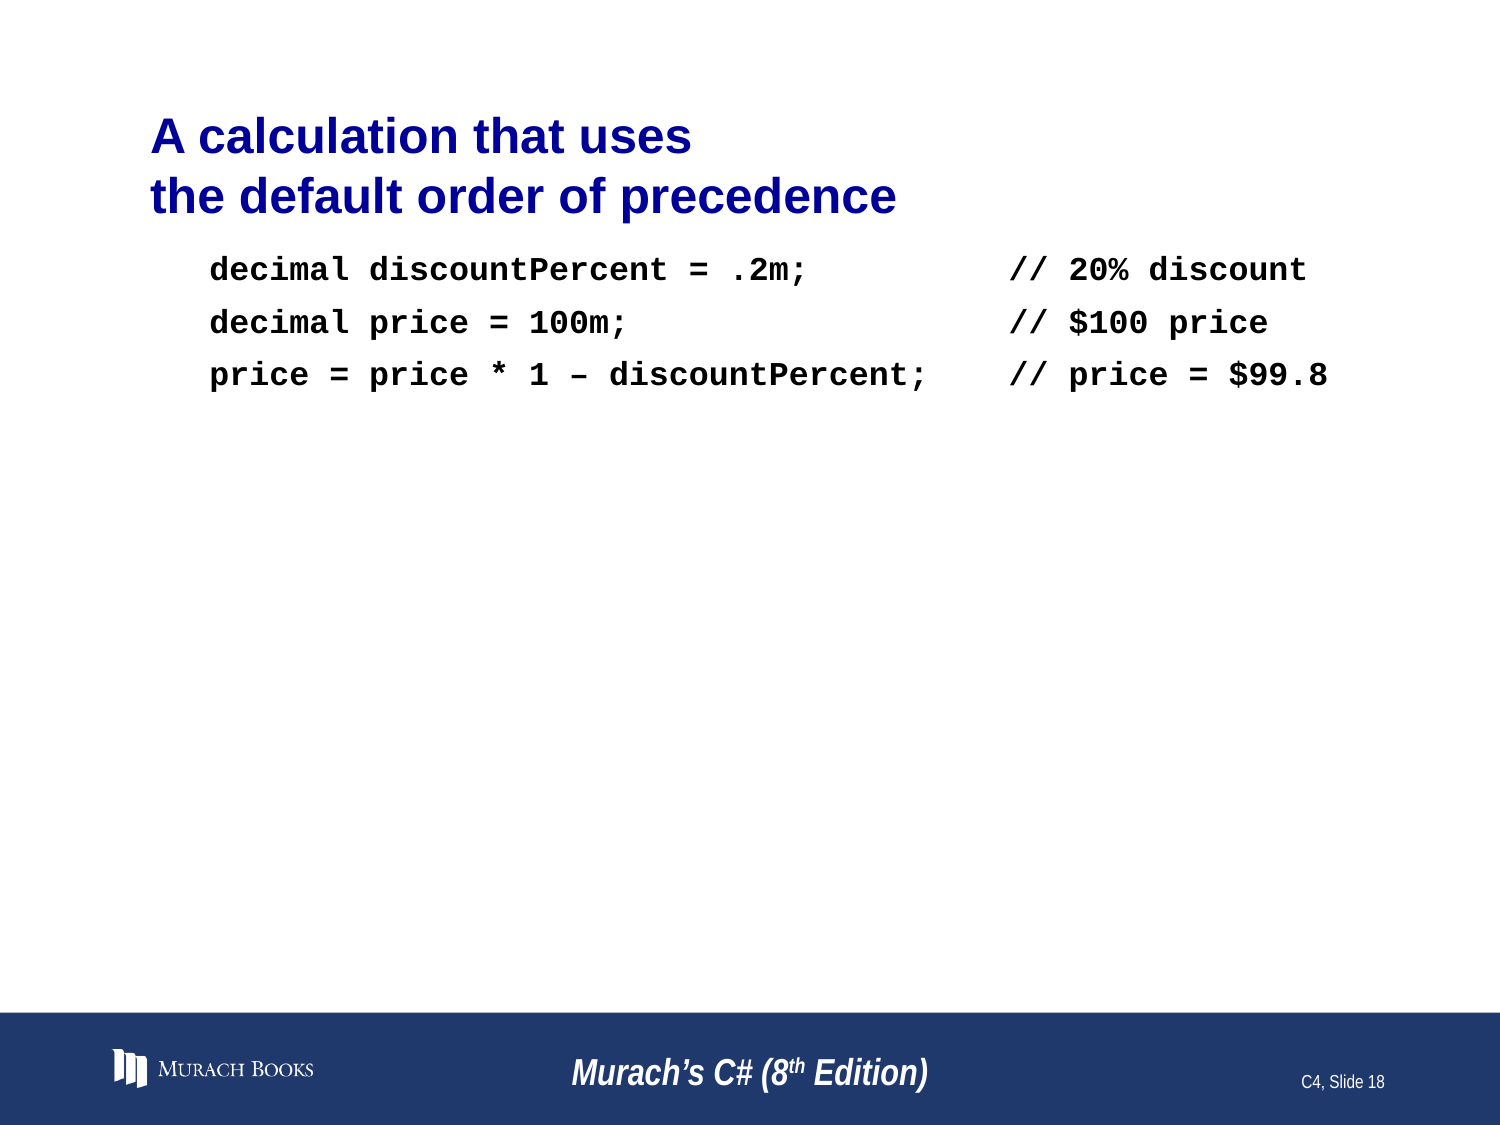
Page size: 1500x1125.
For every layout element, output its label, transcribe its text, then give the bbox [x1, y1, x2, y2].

footer [12, 1025, 450, 1100]
slide_number Murach’s C# (8th Edition) [450, 1025, 1050, 1100]
slide_number C4, Slide 18 [1087, 1025, 1400, 1100]
list decimal discountPercent = .2m; // 20% discount decimal price = 100m; // $100 price price = price * 1 – discountPercent; // price = $99.8 [137, 239, 1350, 978]
title A calculation that uses the default order of precedence [150, 102, 1350, 224]
